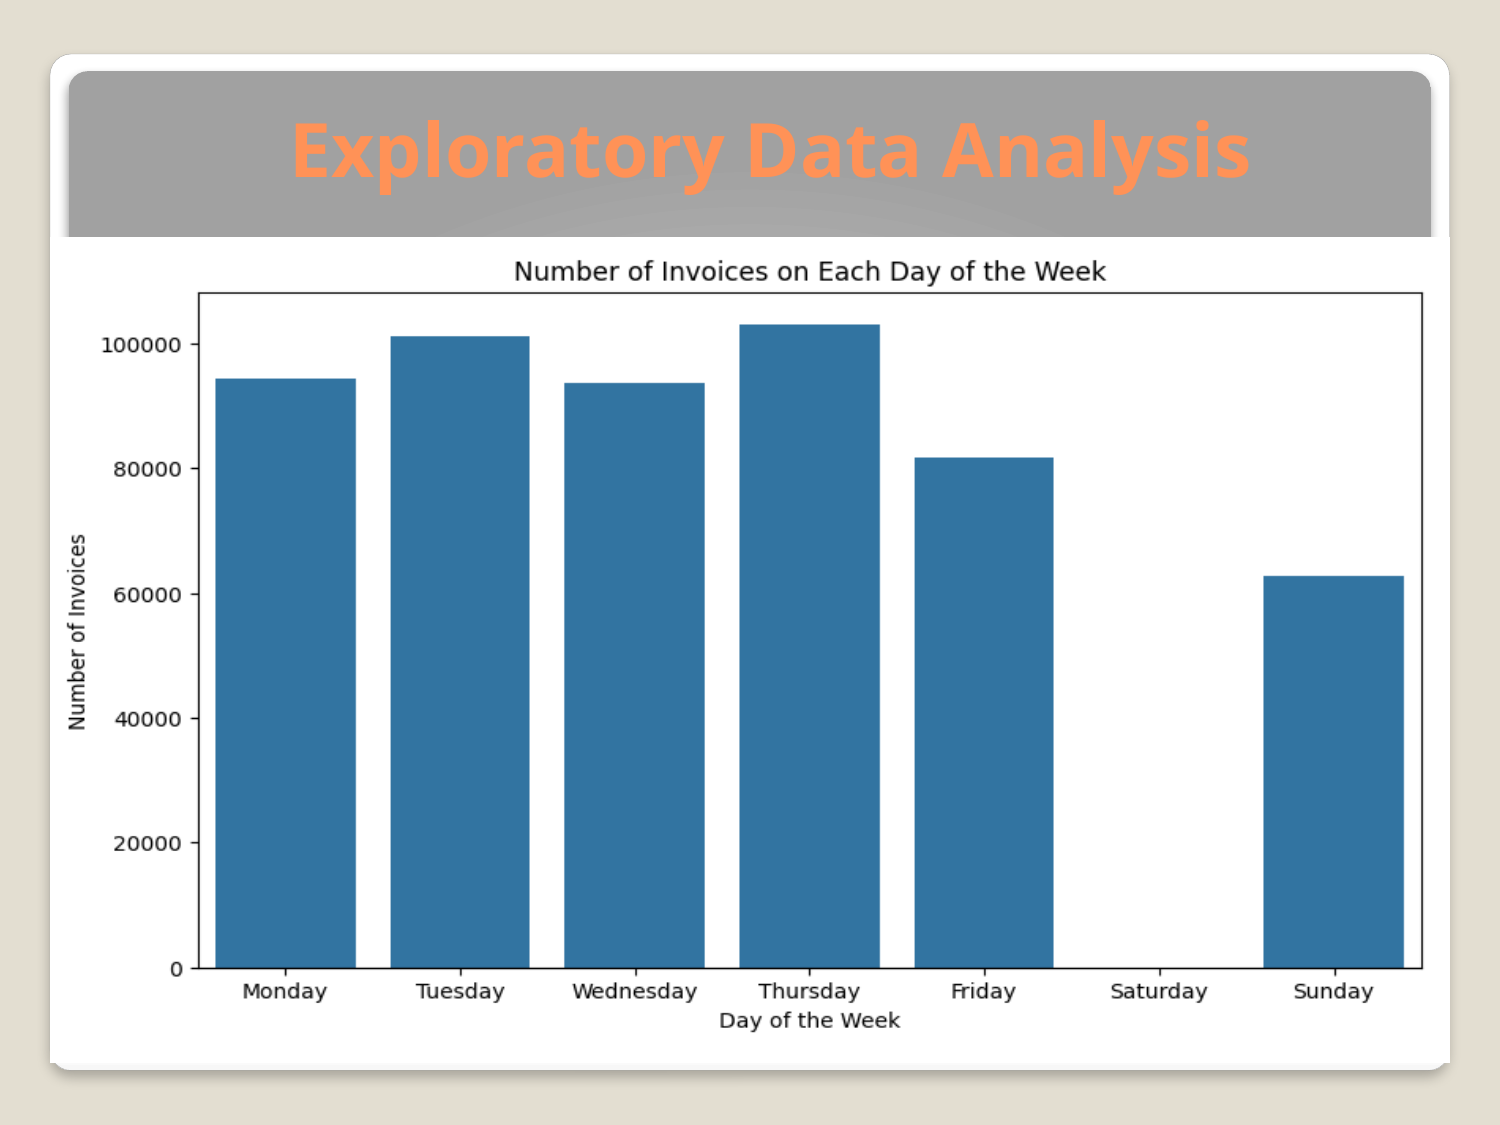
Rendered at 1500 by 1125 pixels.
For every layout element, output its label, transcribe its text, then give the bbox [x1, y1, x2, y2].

title Exploratory Data Analysis [99, 62, 1443, 200]
picture [49, 237, 1451, 1063]
